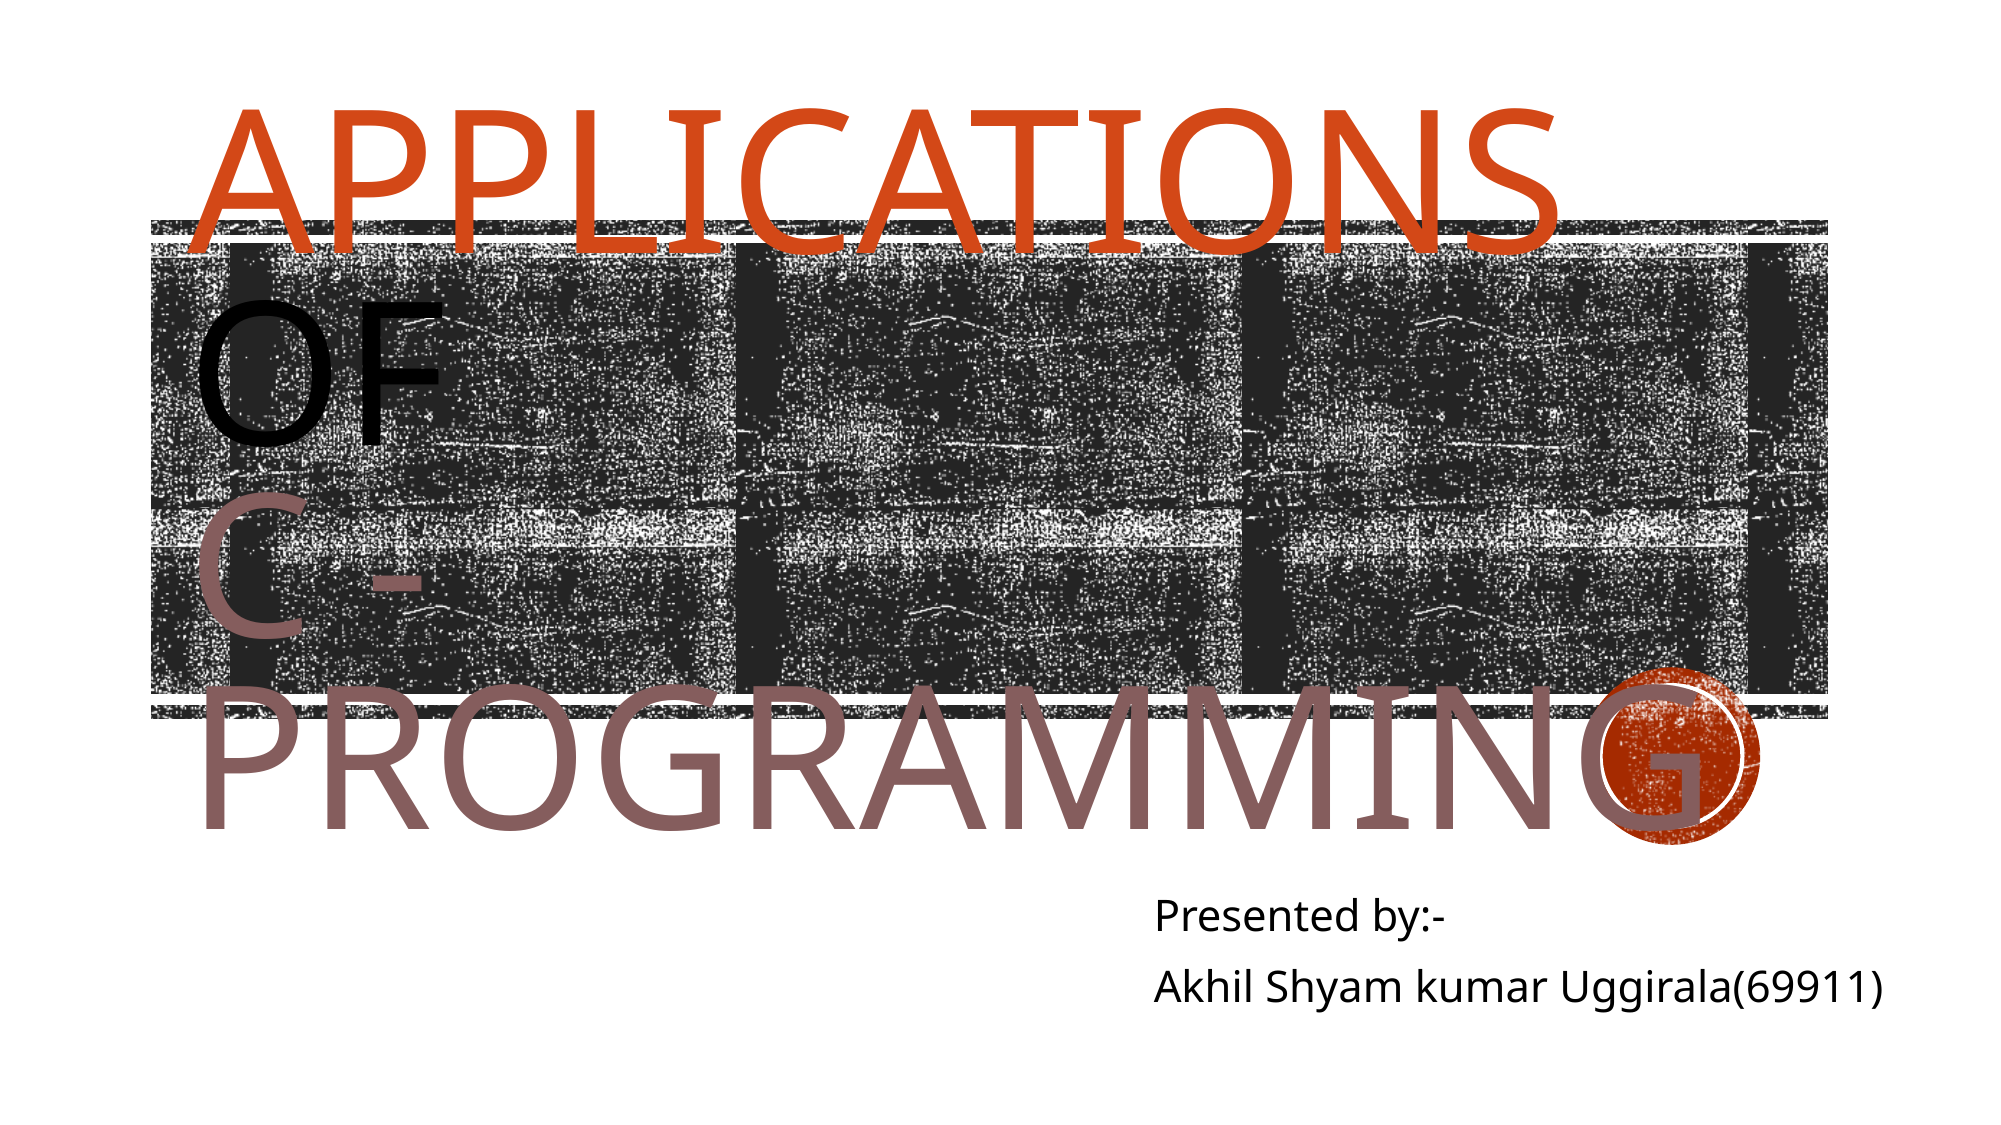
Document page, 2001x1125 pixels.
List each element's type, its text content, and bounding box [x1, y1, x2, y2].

title Applications of C - Programming [172, 234, 1808, 733]
subtitle Presented by:- Akhil Shyam kumar Uggirala(69911) [1138, 886, 1927, 1061]
